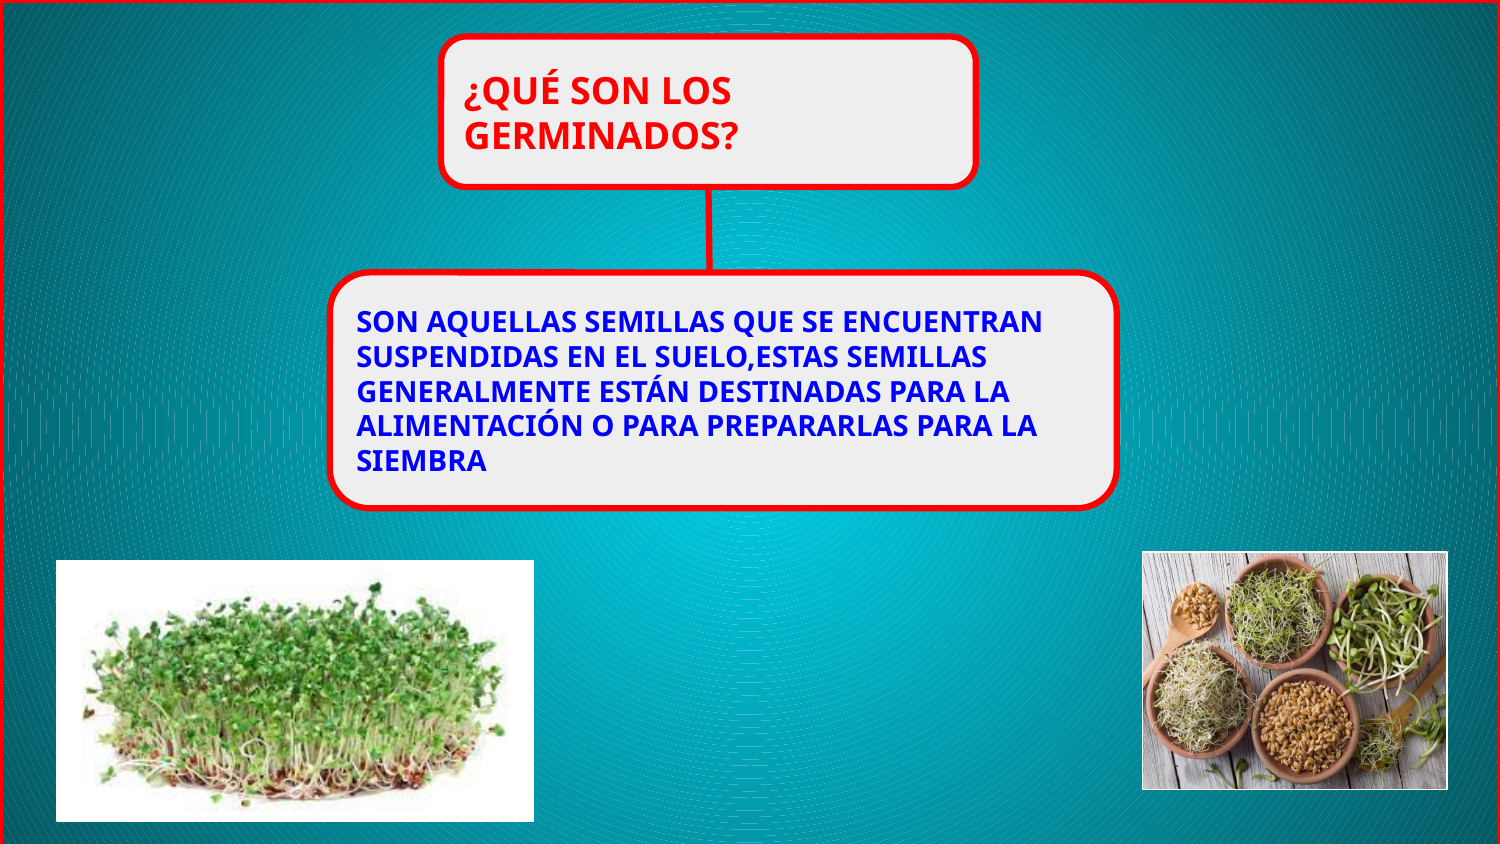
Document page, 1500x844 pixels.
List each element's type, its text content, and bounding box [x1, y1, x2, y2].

text_box [0, 0, 1500, 844]
text_box SON AQUELLAS SEMILLAS QUE SE ENCUENTRAN SUSPENDIDAS EN EL SUELO,ESTAS SEMILLAS GENERALMENTE ESTÁN DESTINADAS PARA LA ALIMENTACIÓN O PARA PREPARARLAS PARA LA SIEMBRA [329, 272, 1117, 509]
picture [57, 560, 533, 821]
text_box ¿QUÉ SON LOS GERMINADOS? [441, 36, 976, 188]
picture [1143, 552, 1447, 790]
